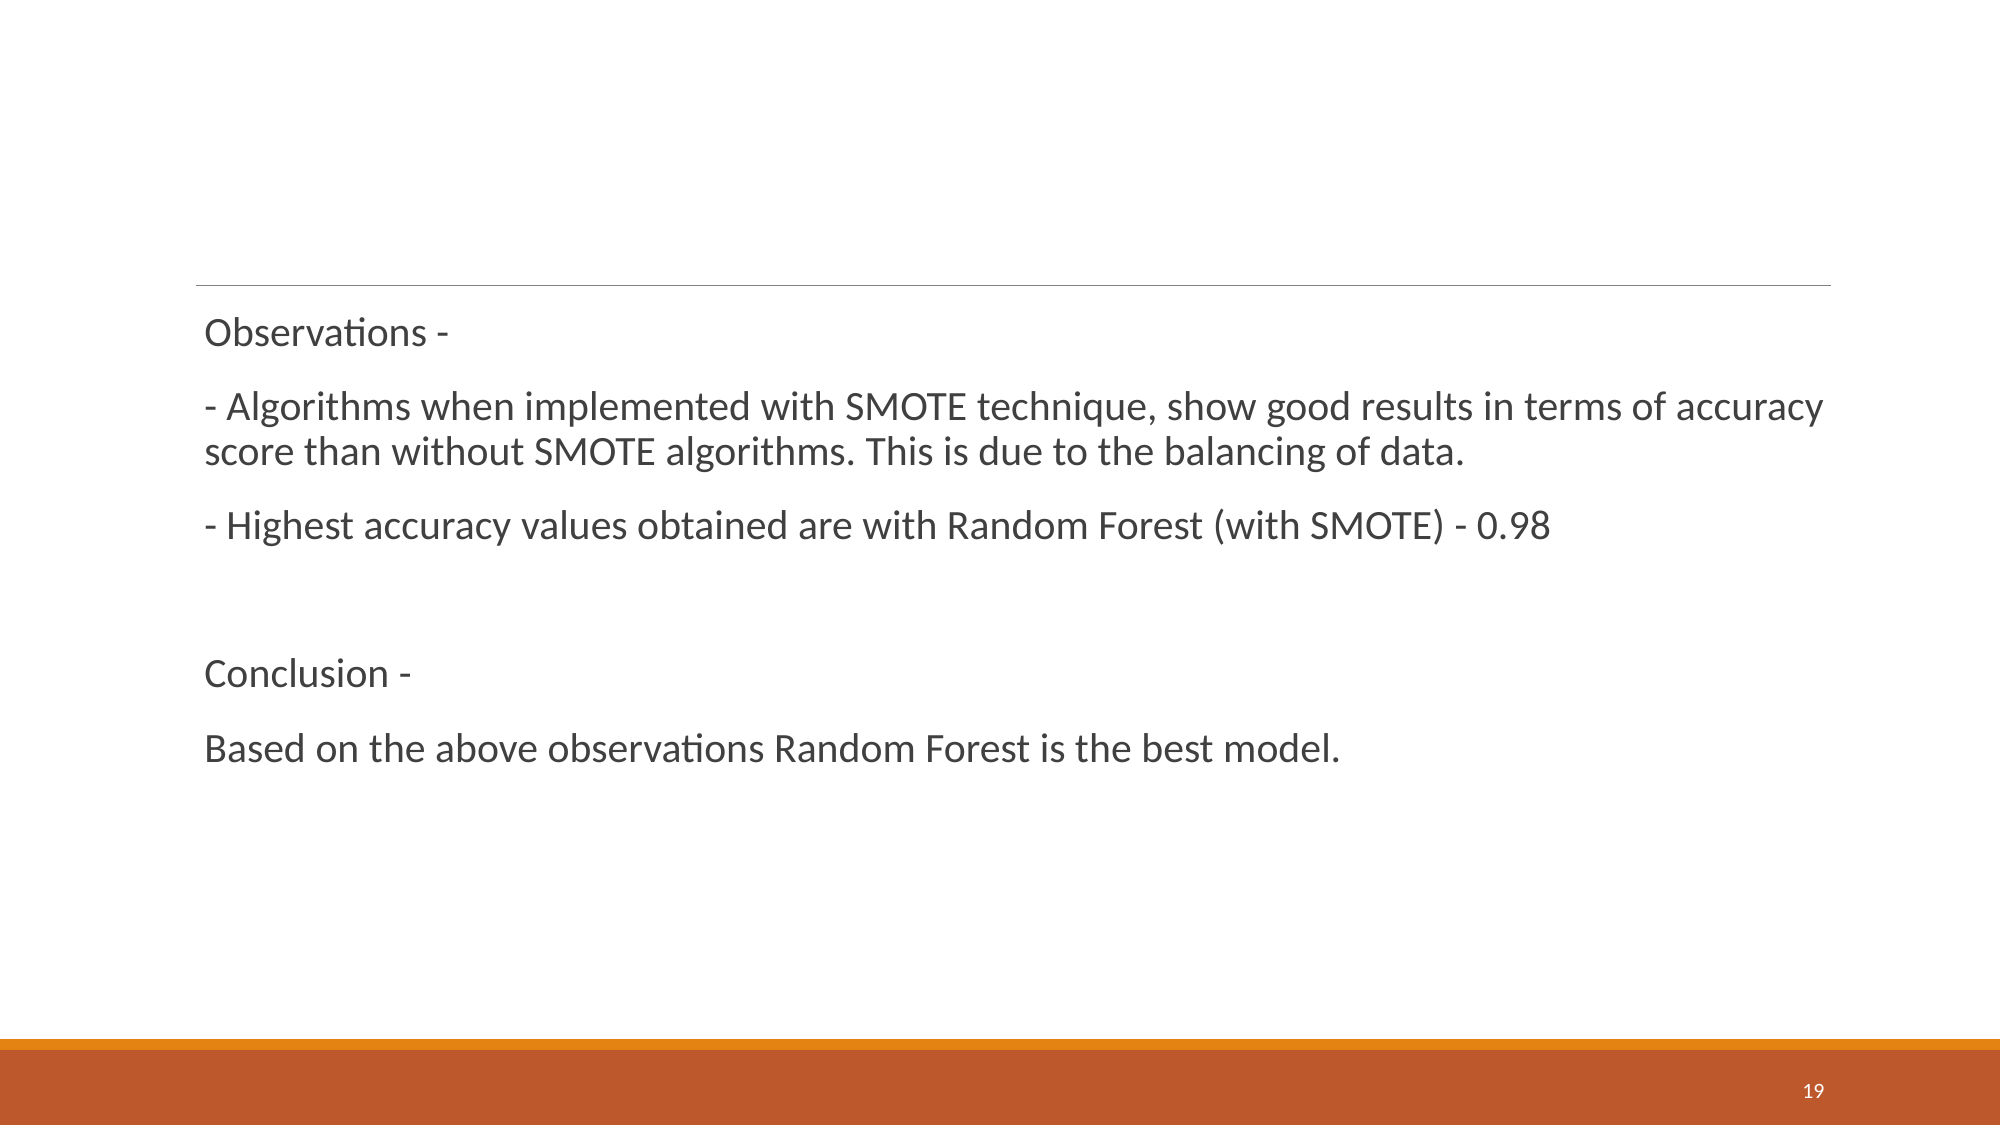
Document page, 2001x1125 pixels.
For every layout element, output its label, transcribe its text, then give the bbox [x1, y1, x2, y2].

list Observations - - Algorithms when implemented with SMOTE technique, show good results in terms of accuracy score than without SMOTE algorithms. This is due to the balancing of data. - Highest accuracy values obtained are with Random Forest (with SMOTE) - 0.98 Conclusion - Based on the above observations Random Forest is the best model. [189, 302, 1840, 963]
slide_number 19 [1624, 1059, 1840, 1120]
